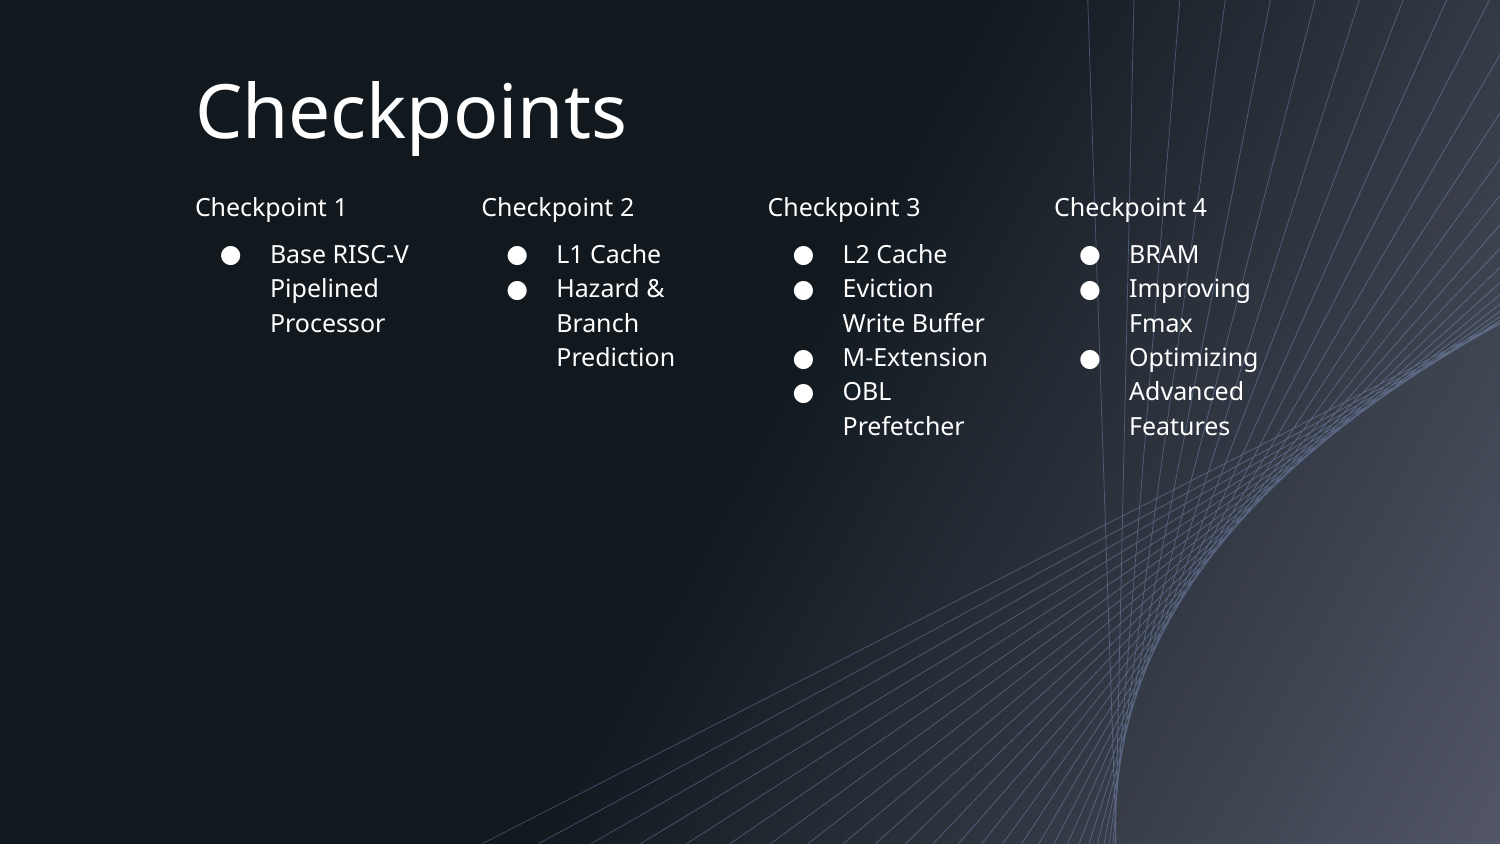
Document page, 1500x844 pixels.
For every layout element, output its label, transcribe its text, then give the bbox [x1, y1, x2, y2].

list Checkpoint 1 Base RISC-V Pipelined Processor [195, 186, 429, 725]
list Checkpoint 3 L2 Cache Eviction Write Buffer M-Extension OBL Prefetcher [767, 186, 1002, 725]
list Checkpoint 2 L1 Cache Hazard & Branch Prediction [481, 186, 715, 725]
list Checkpoint 4 BRAM Improving Fmax Optimizing Advanced Features [1054, 186, 1288, 725]
title Checkpoints [195, 58, 1207, 155]
